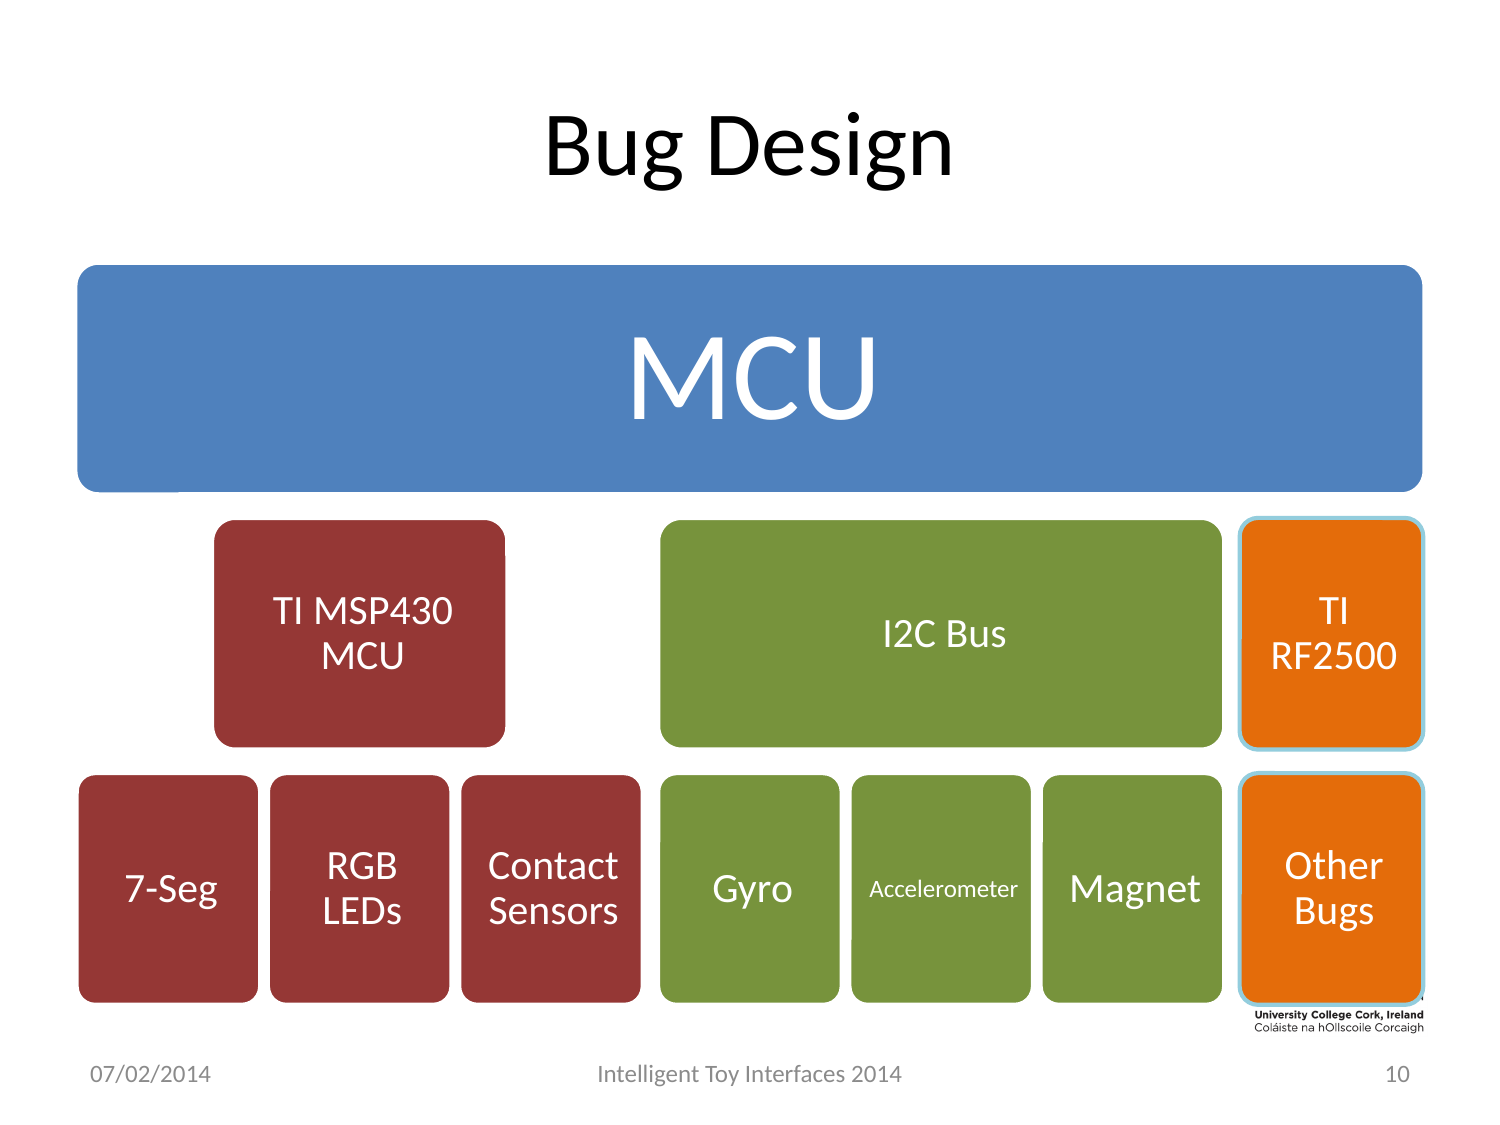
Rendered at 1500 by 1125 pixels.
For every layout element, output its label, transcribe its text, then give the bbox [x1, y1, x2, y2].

picture [1250, 949, 1428, 1037]
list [74, 262, 1426, 1006]
title Bug Design [75, 45, 1425, 233]
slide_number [75, 1042, 425, 1103]
slide_number 10 [1074, 1042, 1425, 1103]
footer Intelligent Toy Interfaces 2014 [512, 1042, 988, 1103]
